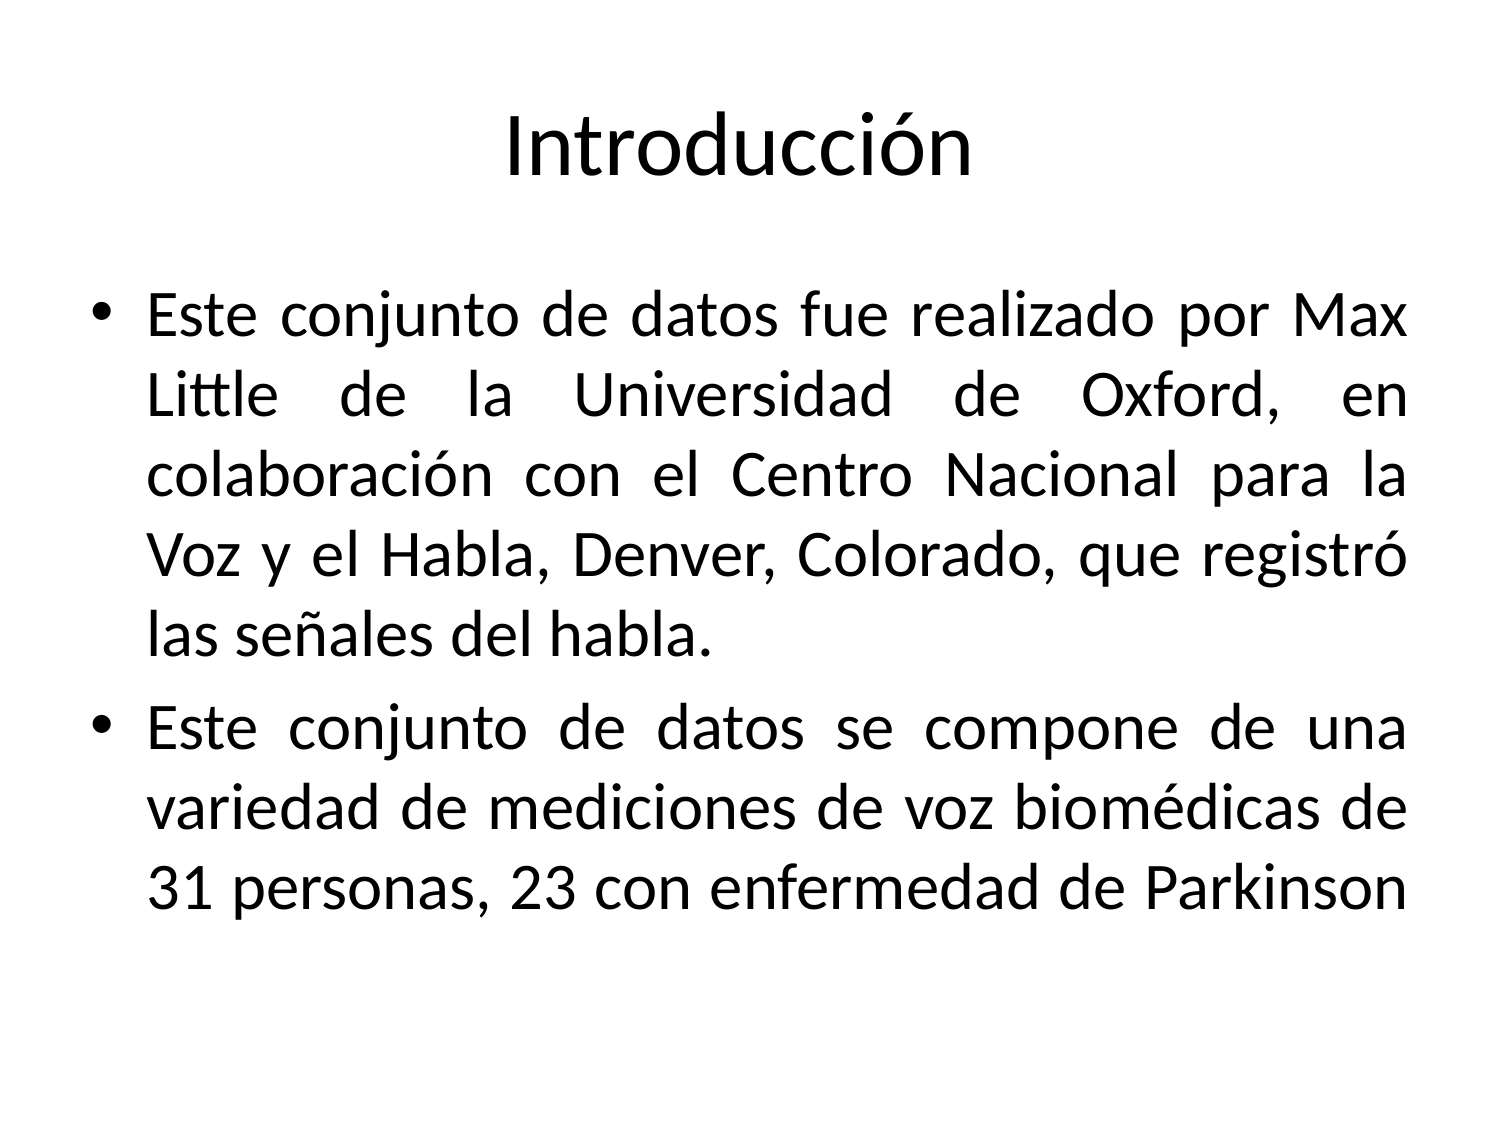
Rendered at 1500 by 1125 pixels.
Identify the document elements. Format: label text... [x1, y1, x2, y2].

list Este conjunto de datos fue realizado por Max Little de la Universidad de Oxford, en colaboración con el Centro Nacional para la Voz y el Habla, Denver, Colorado, que registró las señales del habla. Este conjunto de datos se compone de una variedad de mediciones de voz biomédicas de 31 personas, 23 con enfermedad de Parkinson [75, 262, 1425, 1005]
title Introducción [75, 45, 1425, 233]
